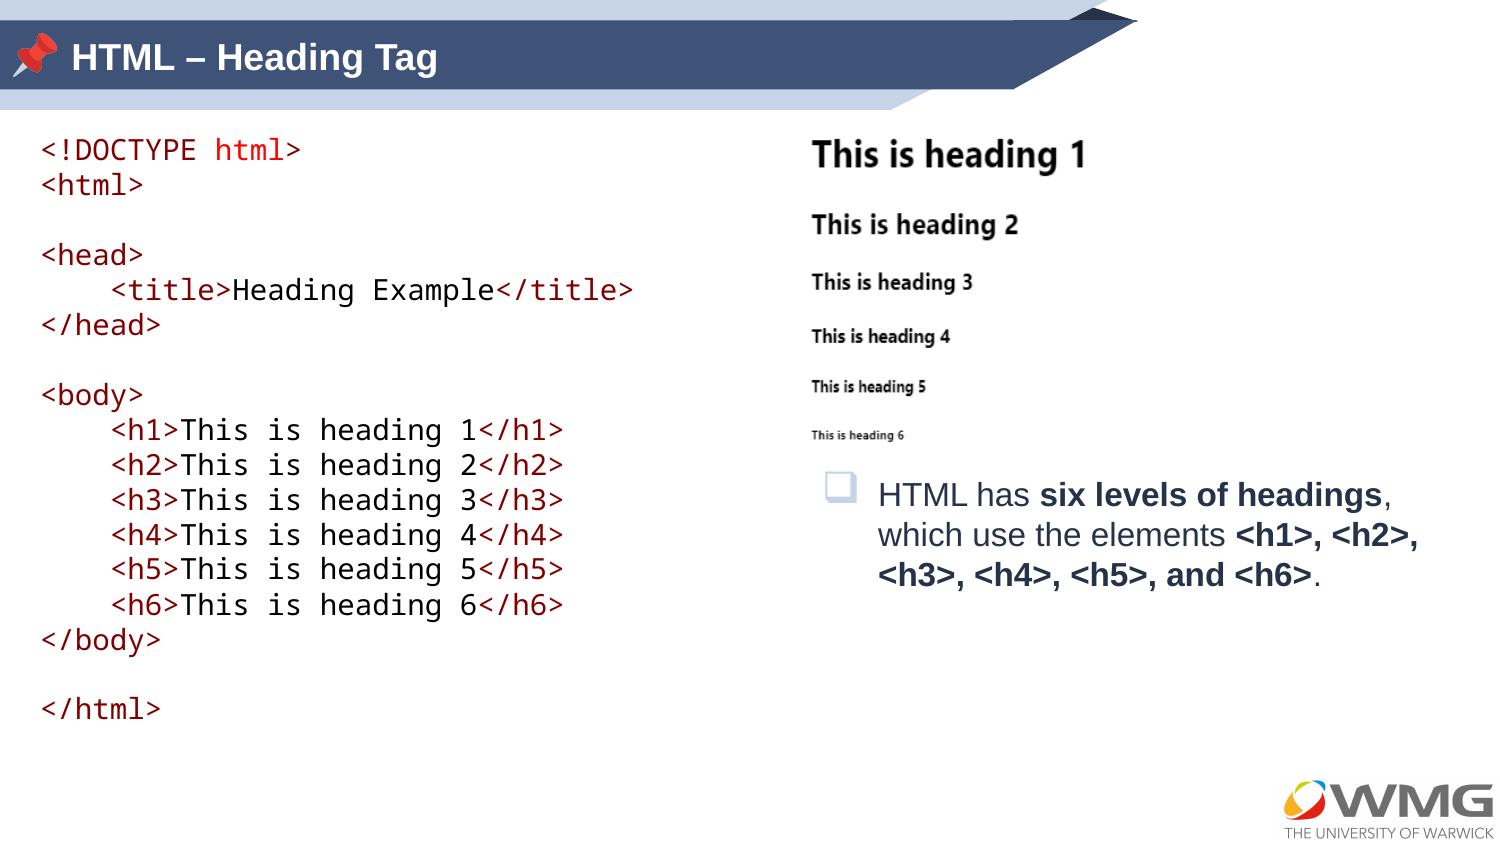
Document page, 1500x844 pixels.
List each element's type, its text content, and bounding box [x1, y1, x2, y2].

text_box <!DOCTYPE html> <html> <head> <title>Heading Example</title> </head> <body> <h1>This is heading 1</h1> <h2>This is heading 2</h2> <h3>This is heading 3</h3> <h4>This is heading 4</h4> <h5>This is heading 5</h5> <h6>This is heading 6</h6> </body> </html> [25, 123, 683, 733]
title HTML – Heading Tag [56, 21, 1022, 91]
picture [806, 123, 1459, 458]
text_box HTML has six levels of headings, which use the elements <h1>, <h2>, <h3>, <h4>, <h5>, and <h6>. [807, 465, 1490, 601]
picture [1278, 777, 1500, 842]
picture [13, 33, 56, 77]
